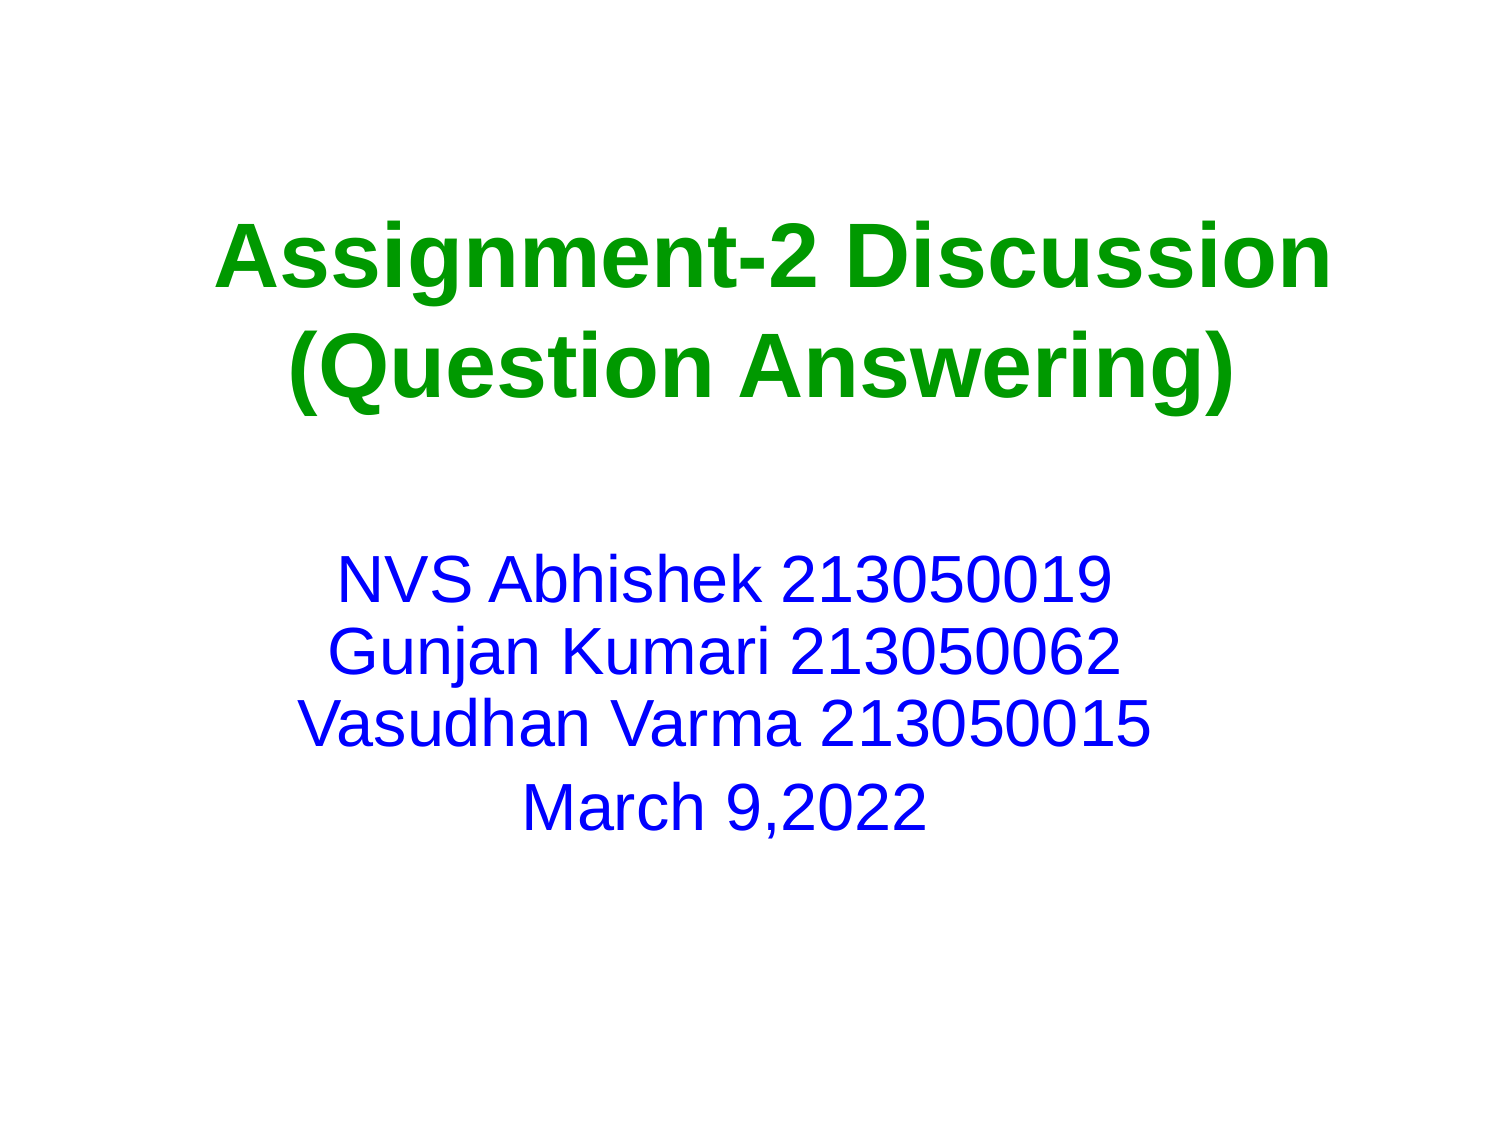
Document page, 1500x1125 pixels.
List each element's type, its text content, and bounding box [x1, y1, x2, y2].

title Assignment-2 Discussion (Question Answering) [50, 125, 1475, 488]
subtitle NVS Abhishek 213050019 Gunjan Kumari 213050062 Vasudhan Varma 213050015 March 9,2022 [19, 537, 1432, 800]
